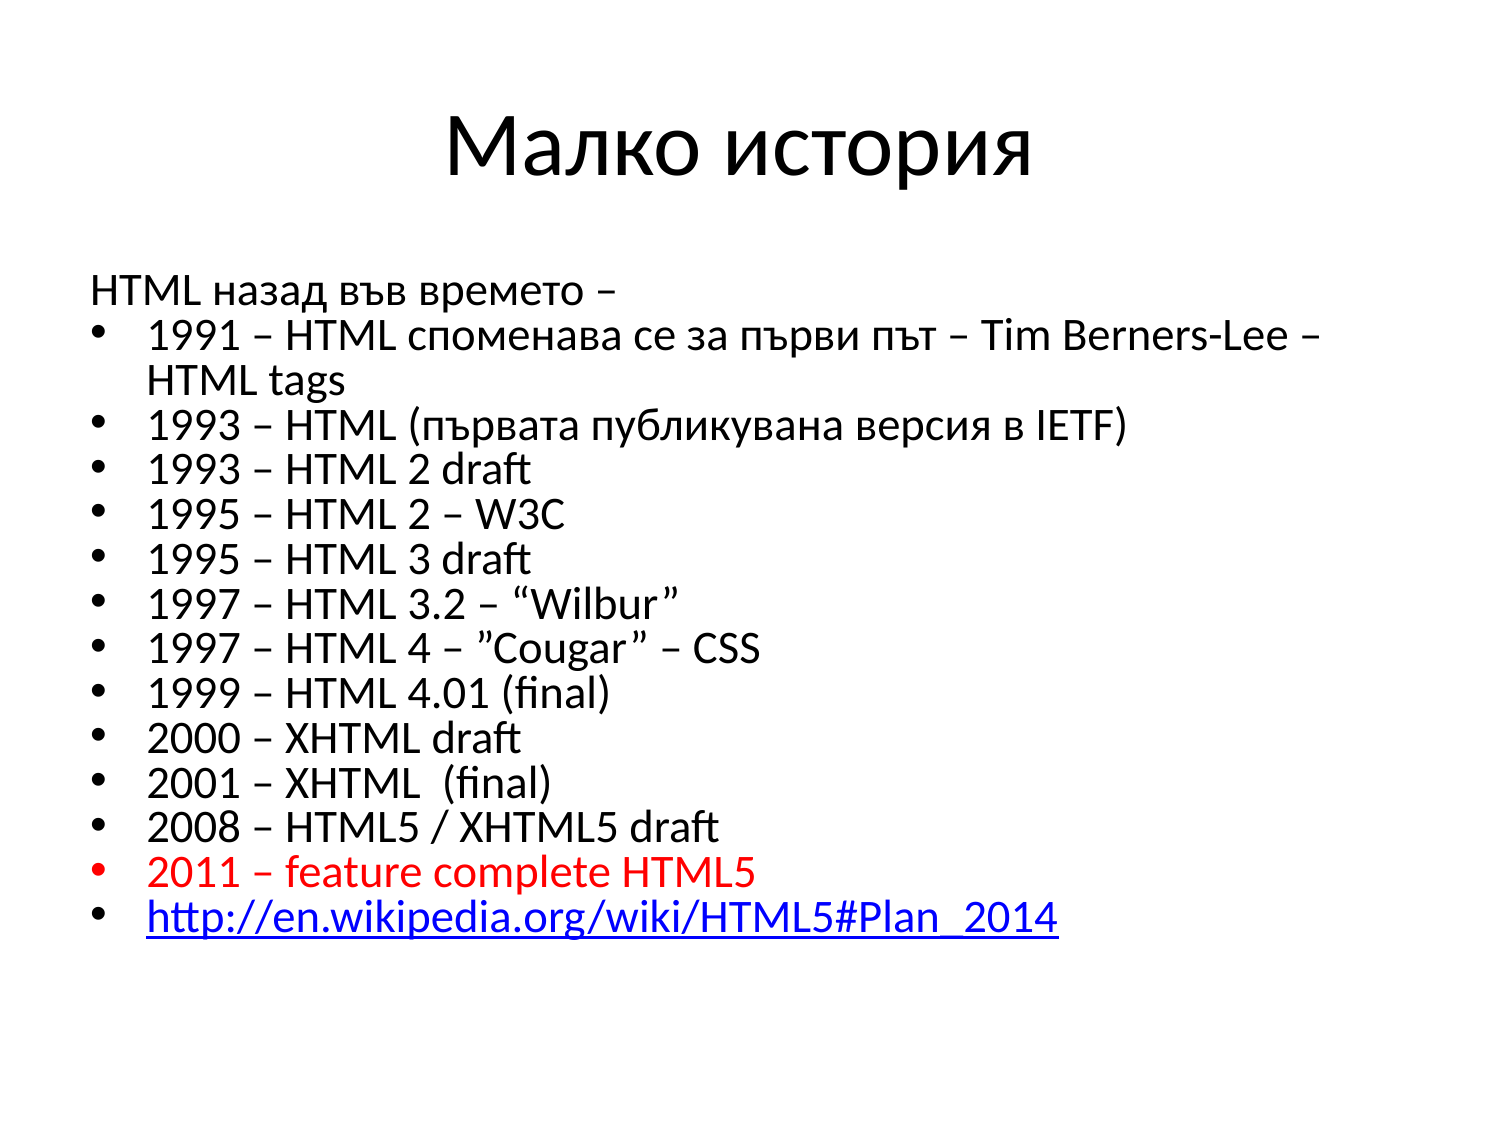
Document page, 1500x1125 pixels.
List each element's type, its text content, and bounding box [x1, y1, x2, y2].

list HTML назад във времето – 1991 – HTML споменава се за първи път – Tim Berners-Lee – HTML tags 1993 – HTML (първата публикувана версия в IETF) 1993 – HTML 2 draft 1995 – HTML 2 – W3C 1995 – HTML 3 draft 1997 – HTML 3.2 – “Wilbur” 1997 – HTML 4 – ”Cougar” – CSS 1999 – HTML 4.01 (final) 2000 – XHTML draft 2001 – XHTML (final) 2008 – HTML5 / XHTML5 draft 2011 – feature complete HTML5 http://en.wikipedia.org/wiki/HTML5#Plan_2014 [75, 262, 1425, 1005]
title Малко история [75, 45, 1425, 233]
